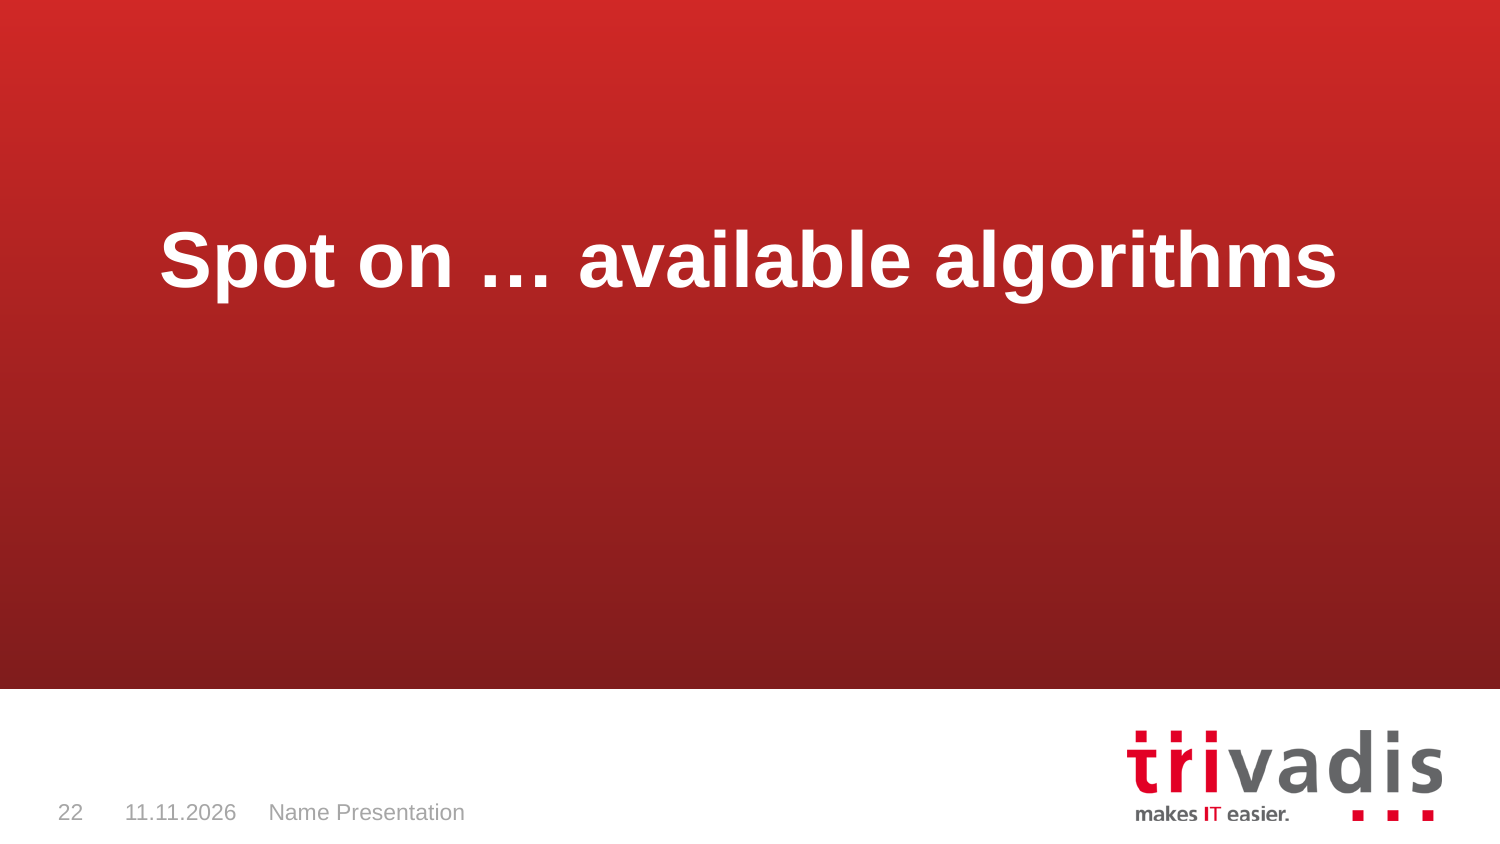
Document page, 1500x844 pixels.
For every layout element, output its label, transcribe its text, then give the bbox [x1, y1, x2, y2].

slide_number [109, 788, 258, 834]
picture [1127, 730, 1442, 821]
list Spot on … available algorithms [59, 200, 1442, 361]
slide_number 22 [42, 788, 109, 834]
footer Name Presentation [258, 788, 897, 834]
